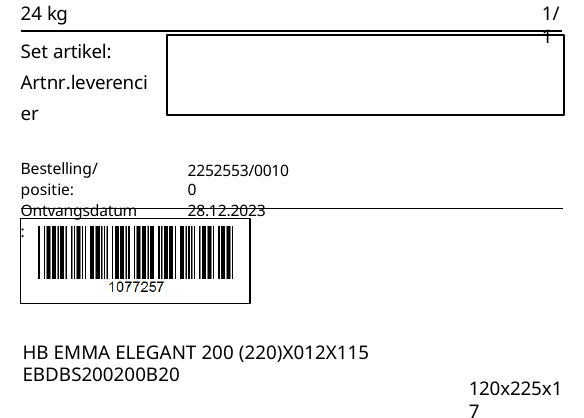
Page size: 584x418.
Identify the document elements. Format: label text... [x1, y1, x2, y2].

text_box Bestelling/positie: Ontvangsdatum: [18, 154, 141, 242]
text_box Set artikel: Artnr.leverencier [18, 28, 157, 124]
text_box [166, 35, 565, 116]
picture [38, 226, 233, 295]
text_box 2252553/00100 28.12.2023 [185, 157, 296, 208]
text_box HB EMMA ELEGANT 200 (220)X012X115 EBDBS200200B20 [20, 338, 505, 386]
title 24 kg [18, 0, 94, 28]
text_box 2252553/00100 28.12.2023 [185, 209, 296, 220]
text_box 1/1 [539, 0, 570, 48]
text_box 120x225x17 [466, 374, 571, 418]
text_box [20, 218, 250, 304]
